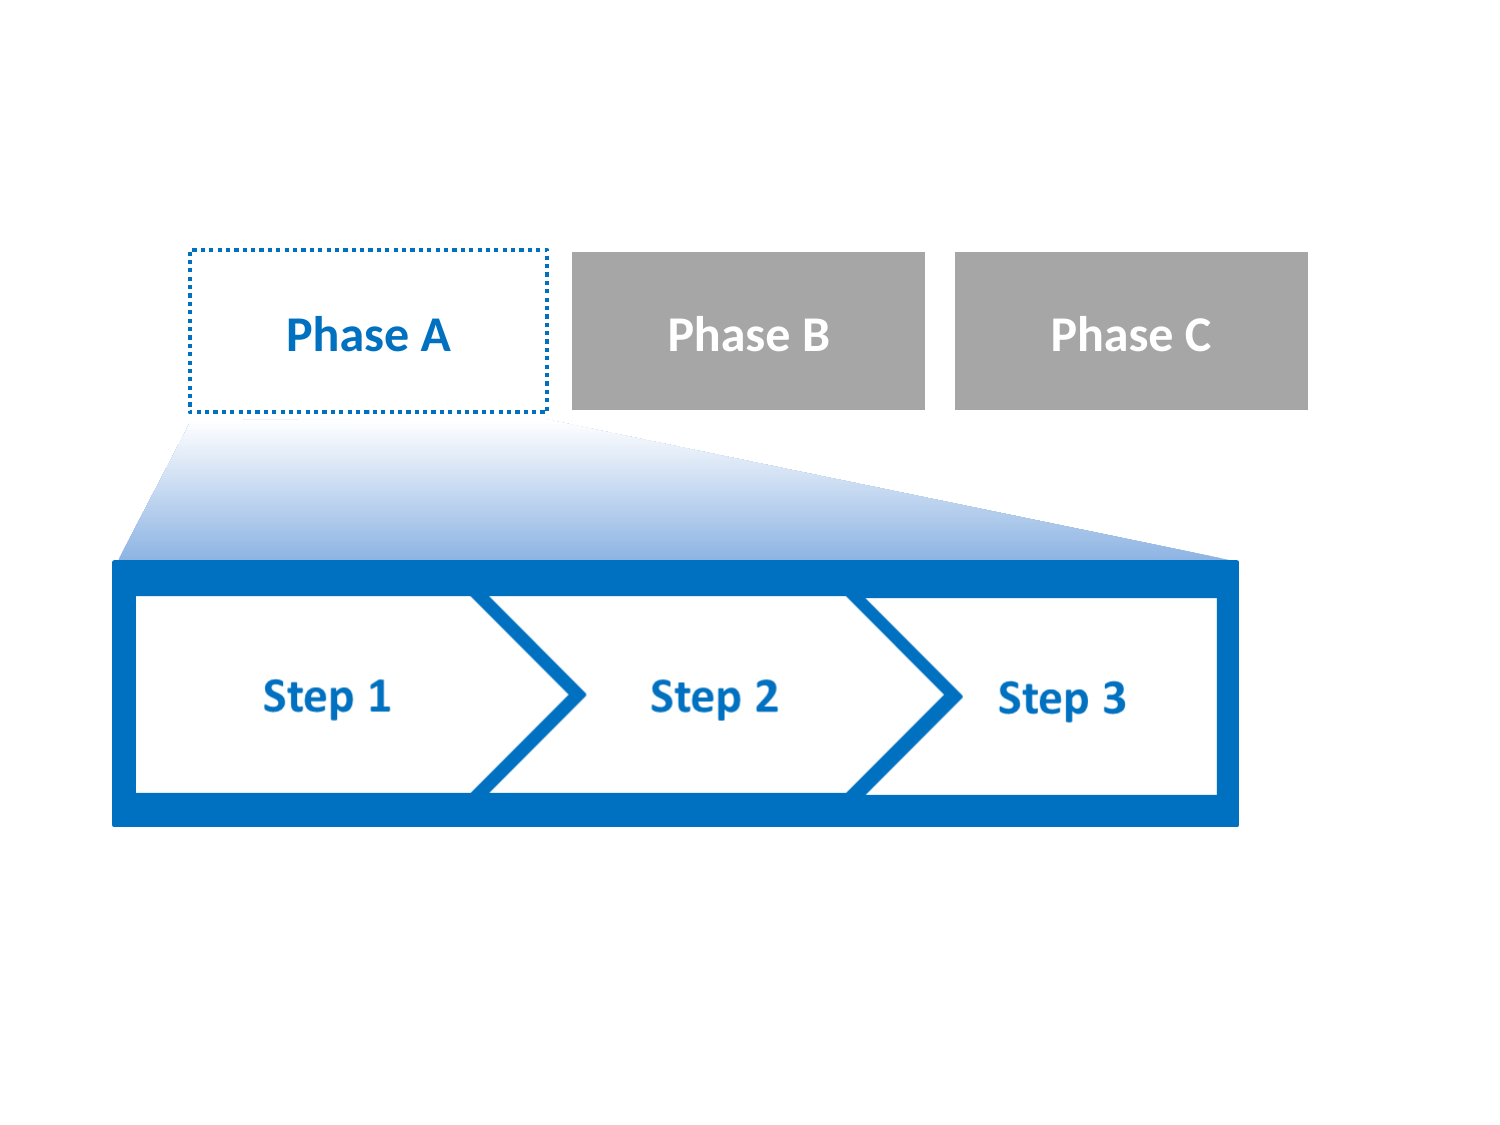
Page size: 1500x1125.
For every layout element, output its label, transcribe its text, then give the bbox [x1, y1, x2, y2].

text_box Phase B [568, 248, 929, 414]
text_box Phase C [950, 248, 1312, 414]
text_box [117, 416, 1231, 558]
picture [112, 559, 1240, 827]
text_box Phase A [188, 248, 549, 414]
